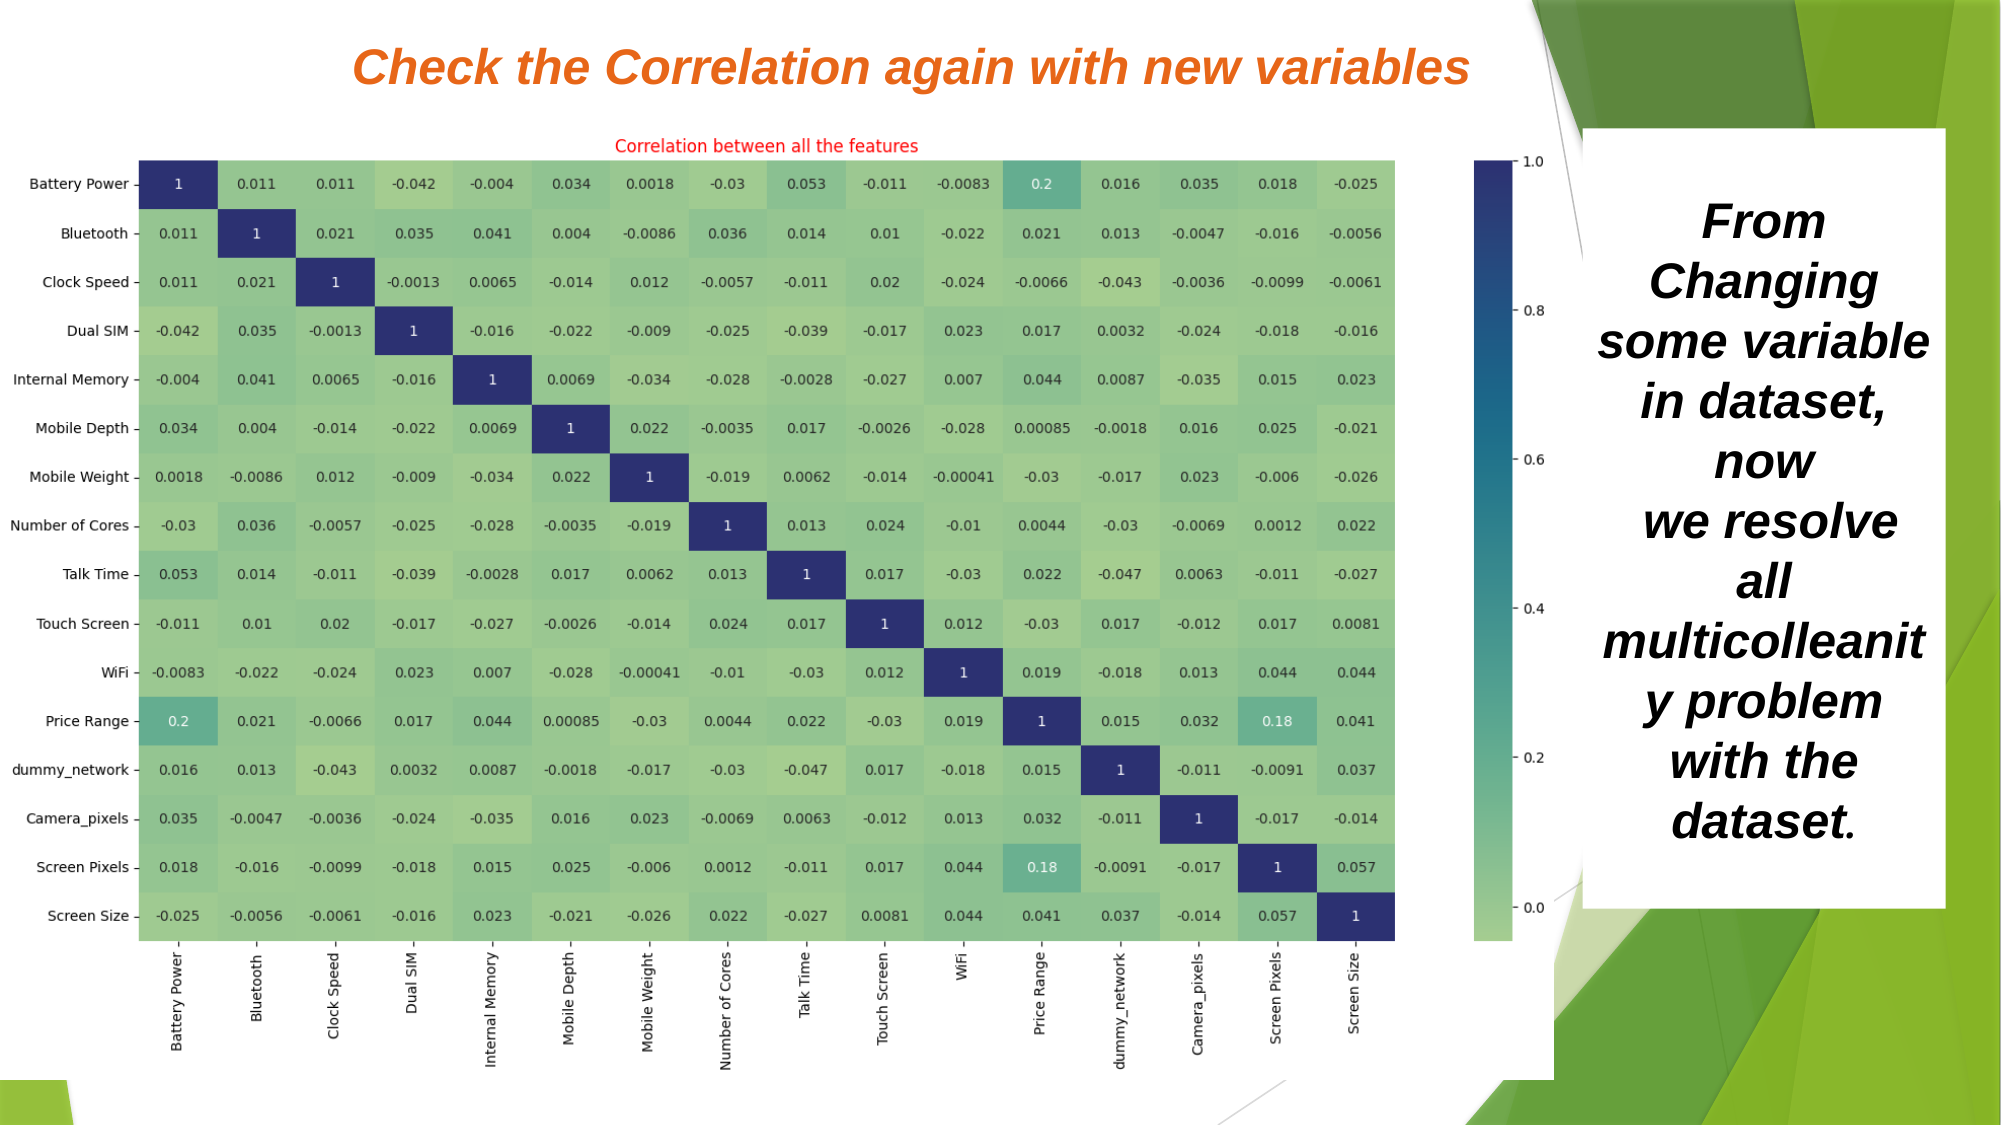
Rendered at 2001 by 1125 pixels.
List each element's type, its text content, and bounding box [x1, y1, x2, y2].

picture [0, 127, 1555, 1080]
text_box From Changing some variable in dataset, now we resolve all multicolleanity problem with the dataset. [1581, 127, 1947, 910]
text_box Check the Correlation again with new variables [266, 0, 1558, 130]
